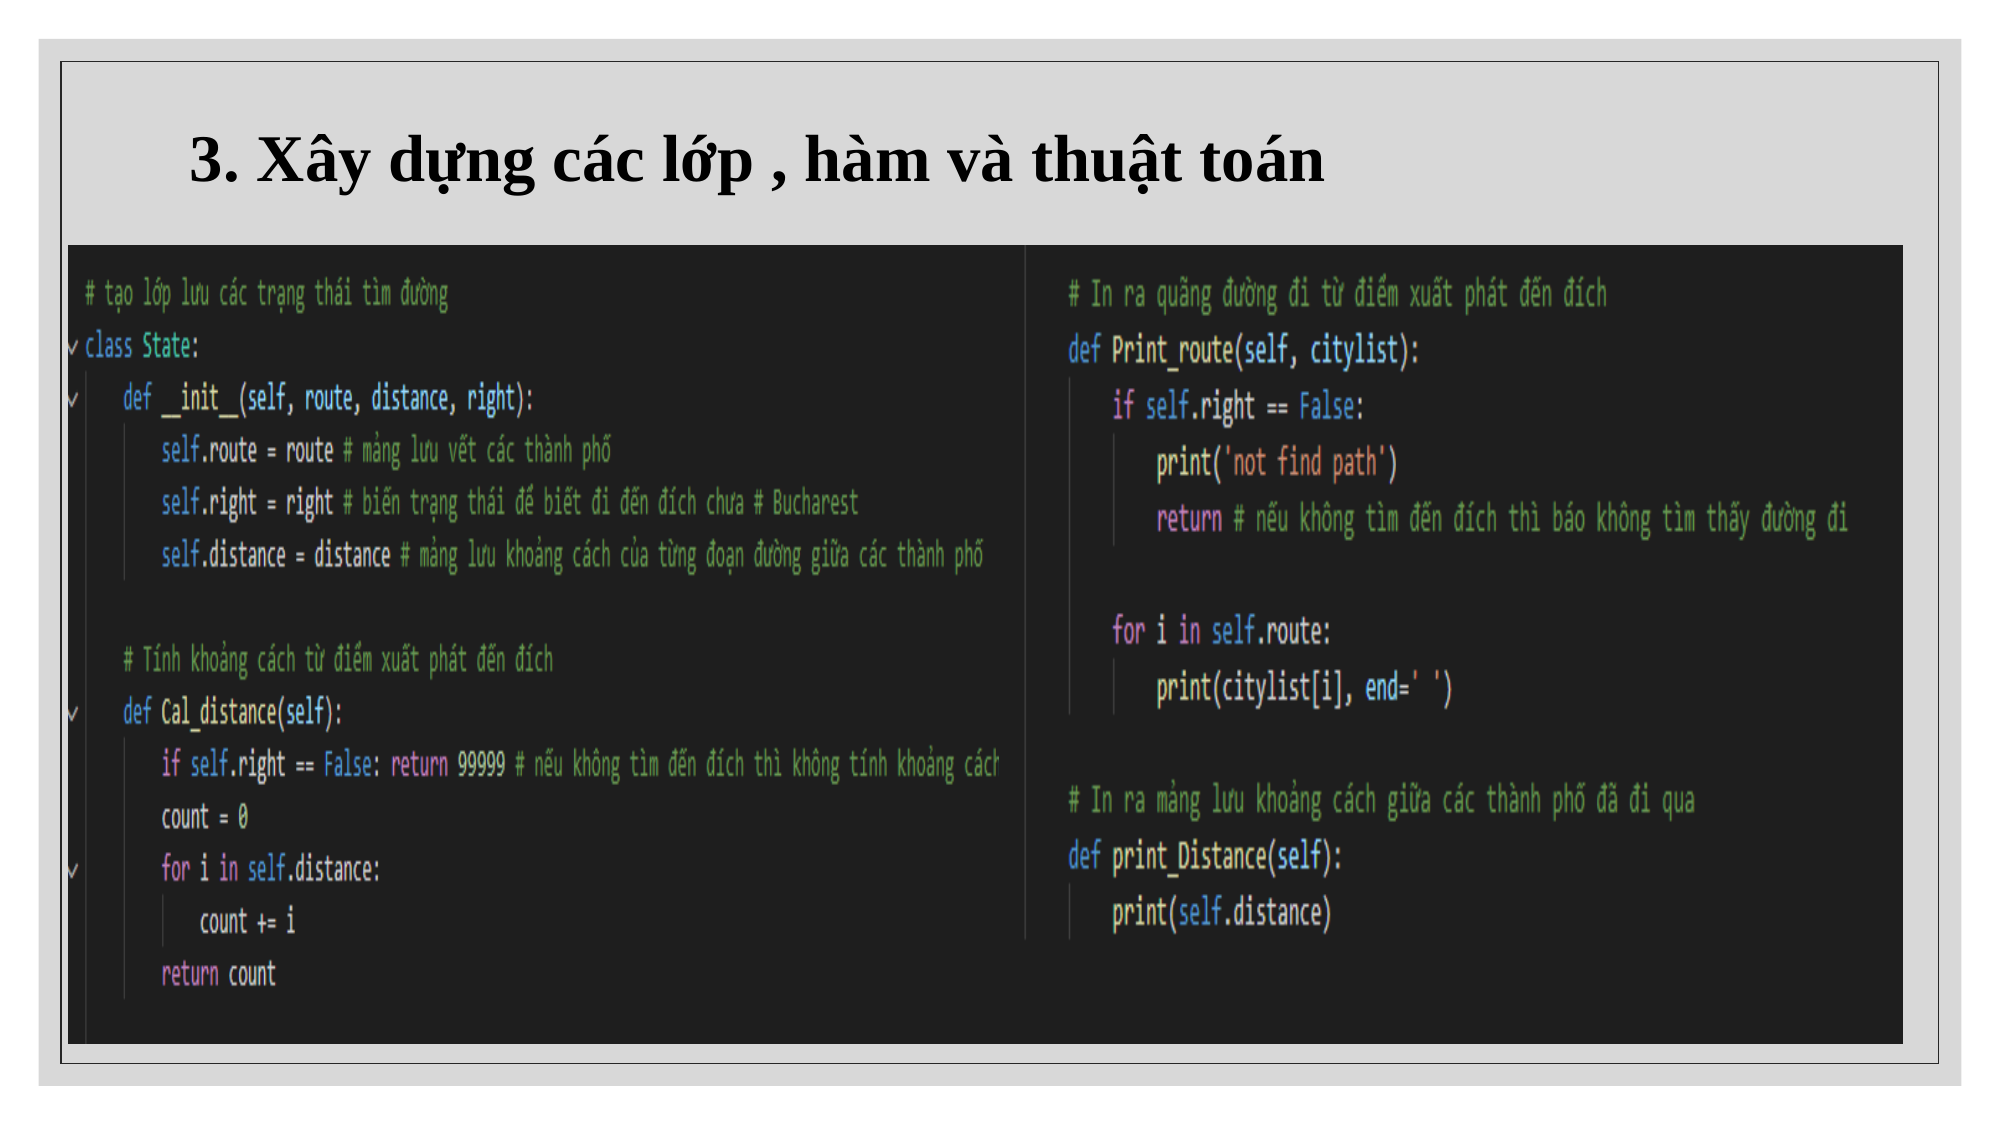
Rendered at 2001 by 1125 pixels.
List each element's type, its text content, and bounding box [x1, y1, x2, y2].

title 3. Xây dựng các lớp , hàm và thuật toán [174, 105, 1825, 216]
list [68, 245, 995, 1044]
picture [999, 245, 1903, 1044]
